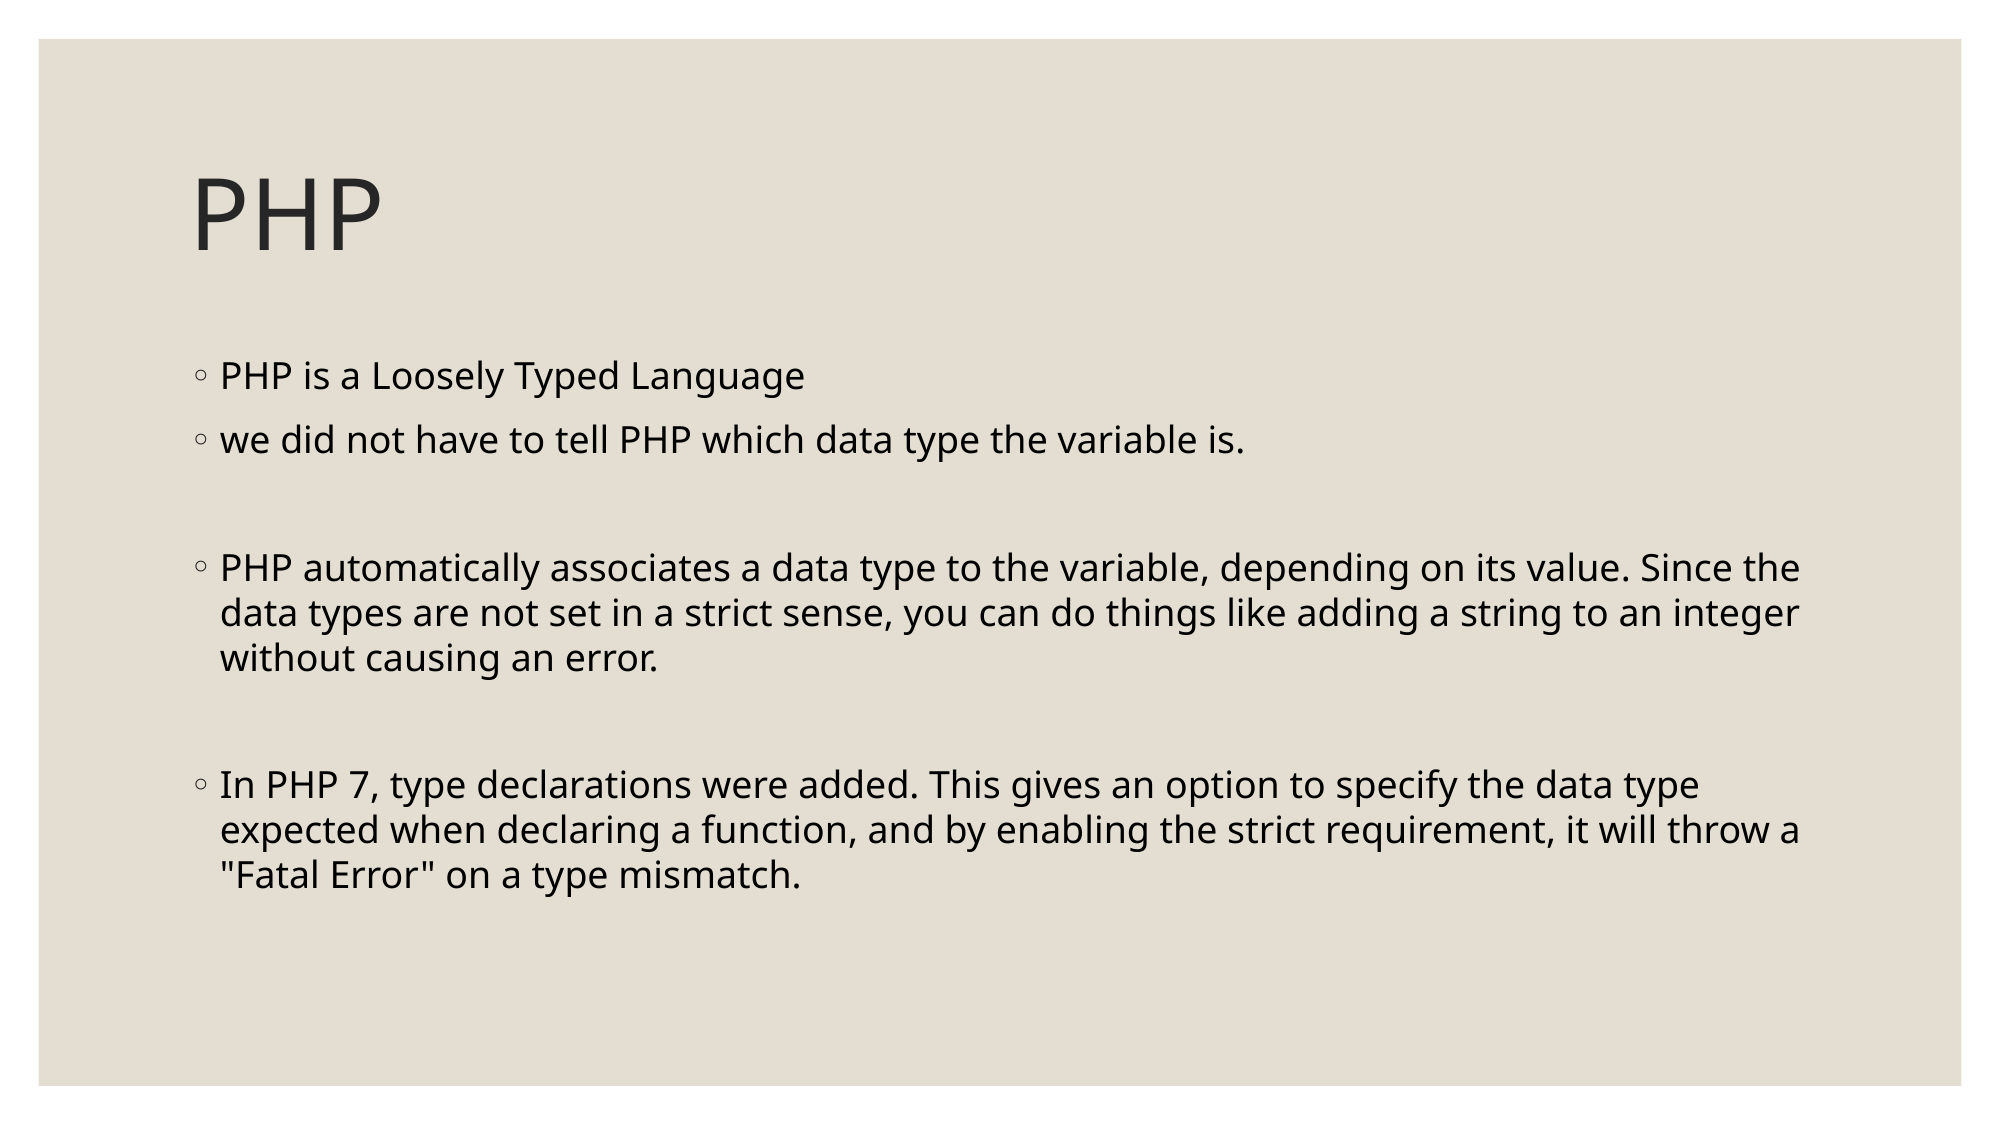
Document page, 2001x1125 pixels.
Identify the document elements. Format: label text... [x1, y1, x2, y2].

list PHP is a Loosely Typed Language we did not have to tell PHP which data type the variable is. PHP automatically associates a data type to the variable, depending on its value. Since the data types are not set in a strict sense, you can do things like adding a string to an integer without causing an error. In PHP 7, type declarations were added. This gives an option to specify the data type expected when declaring a function, and by enabling the strict requirement, it will throw a "Fatal Error" on a type mismatch. [174, 345, 1825, 990]
title PHP [174, 105, 1825, 331]
